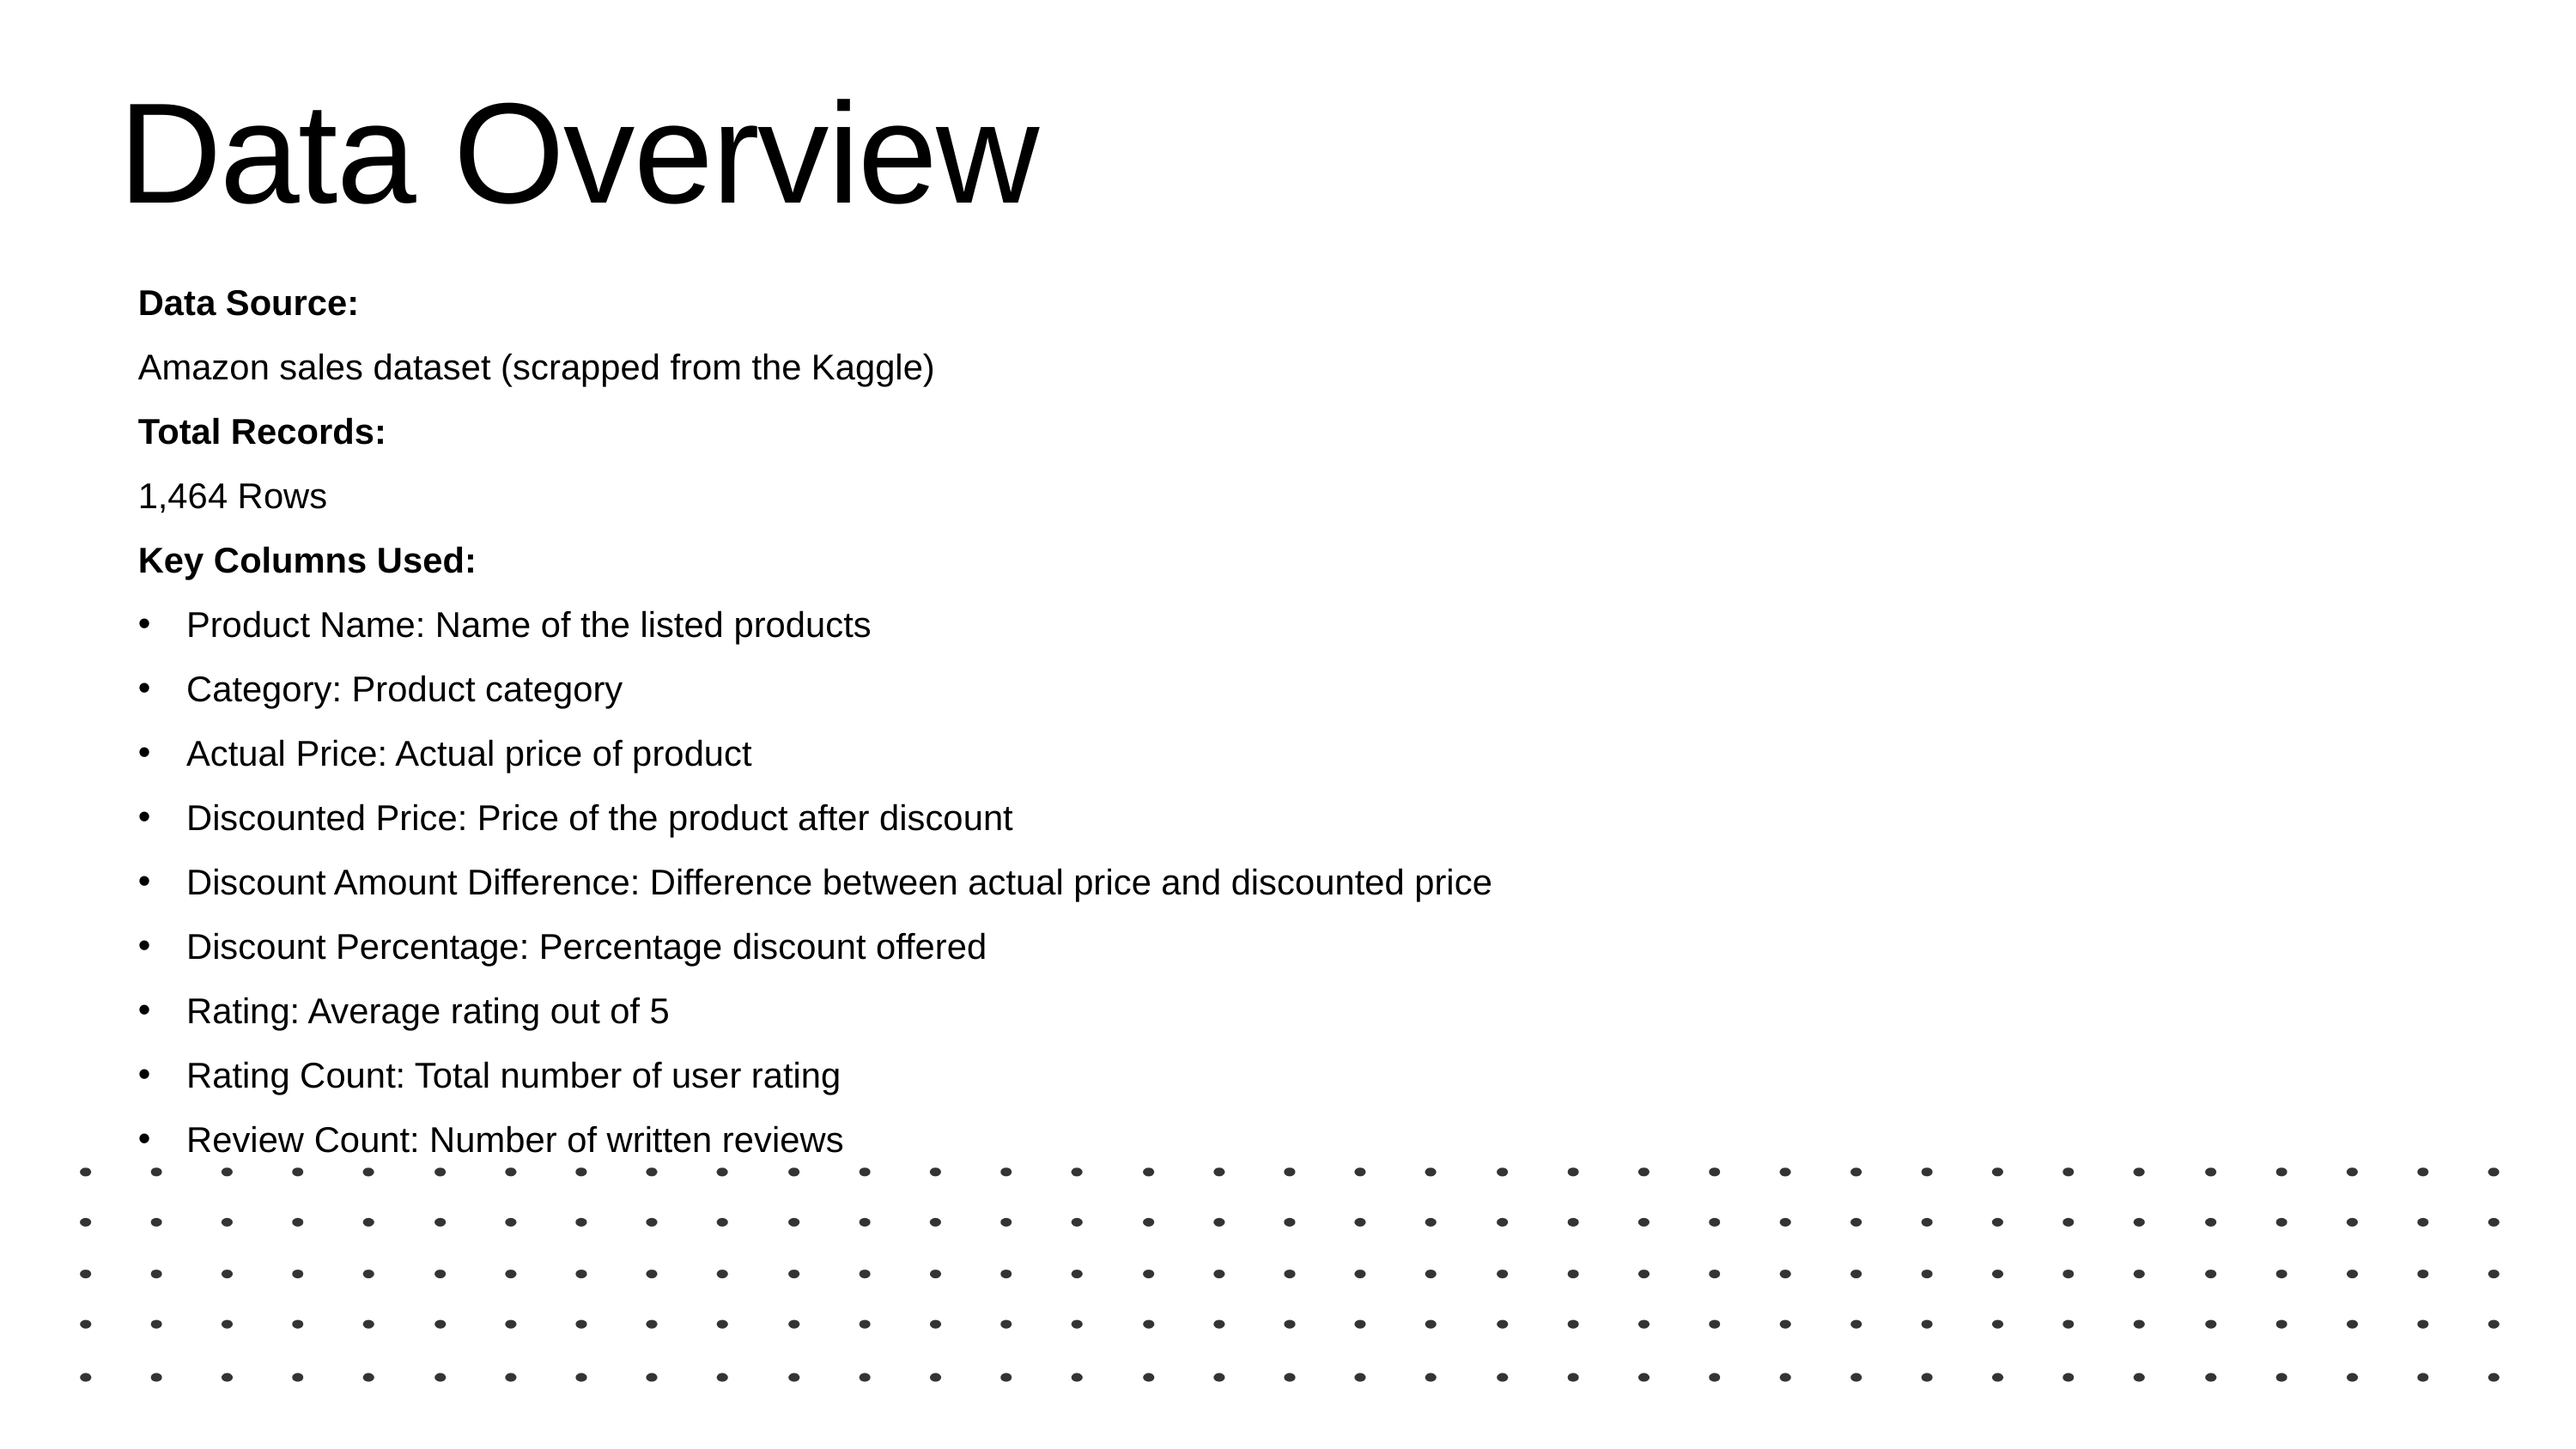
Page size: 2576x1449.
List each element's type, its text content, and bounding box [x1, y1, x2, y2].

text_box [72, 1163, 2504, 1385]
text_box Data Overview [0, 59, 1202, 232]
text_box Data Source: Amazon sales dataset (scrapped from the Kaggle) Total Records: 1,464 Rows Key Columns Used: Product Name: Name of the listed products Category: Product category Actual Price: Actual price of product Discounted Price: Price of the product after discount Discount Amount Difference: Difference between actual price and discounted price Discount Percentage: Percentage discount offered Rating: Average rating out of 5 Rating Count: Total number of user rating Review Count: Number of written reviews [125, 252, 2500, 1163]
